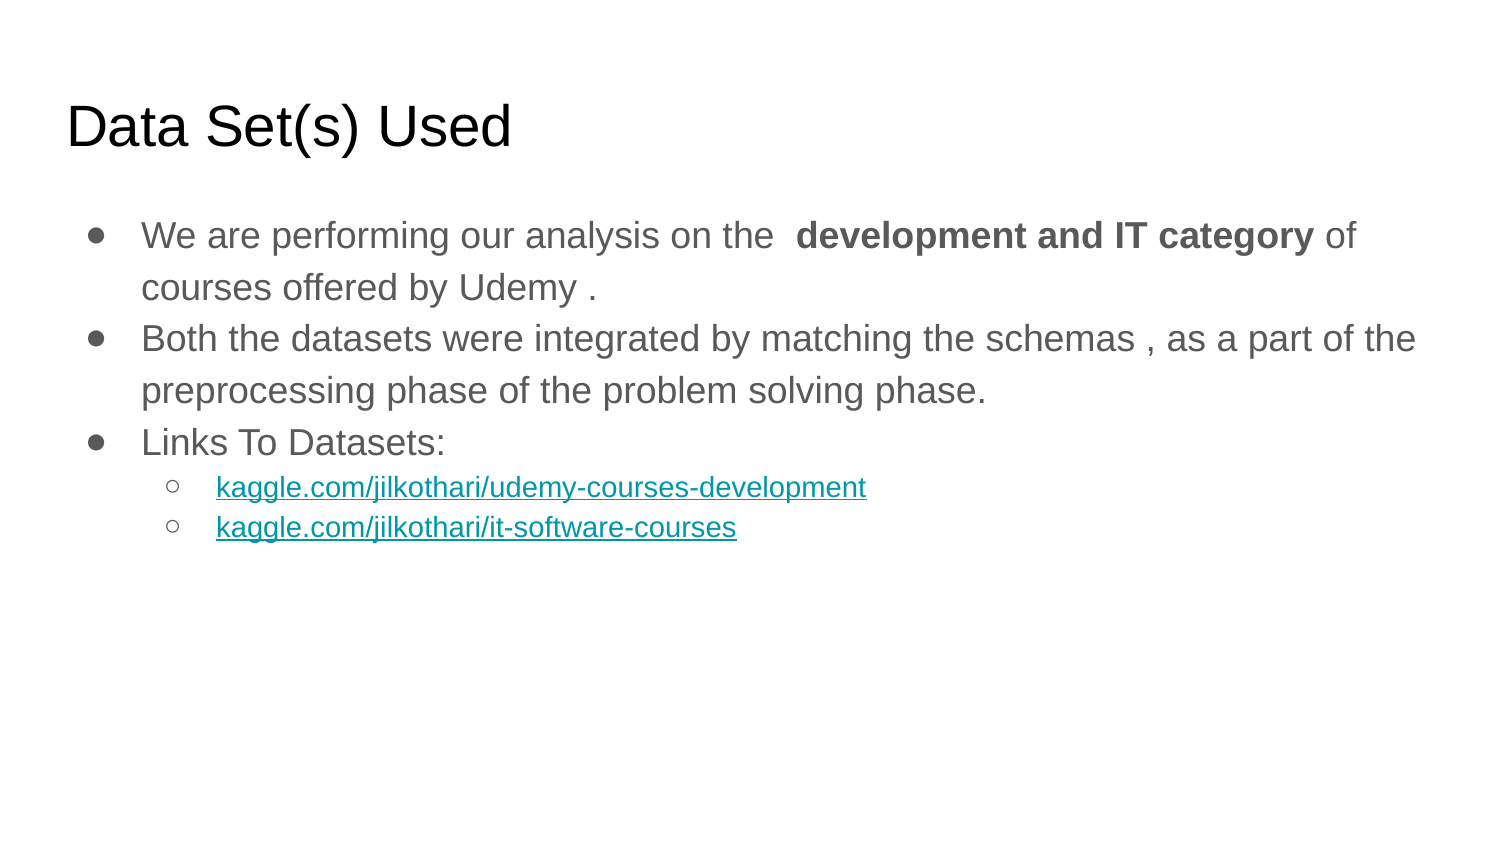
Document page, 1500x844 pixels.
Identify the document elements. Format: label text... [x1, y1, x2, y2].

list We are performing our analysis on the development and IT category of courses offered by Udemy . Both the datasets were integrated by matching the schemas , as a part of the preprocessing phase of the problem solving phase. Links To Datasets: kaggle.com/jilkothari/udemy-courses-development kaggle.com/jilkothari/it-software-courses [51, 189, 1449, 750]
title Data Set(s) Used [51, 72, 1449, 167]
